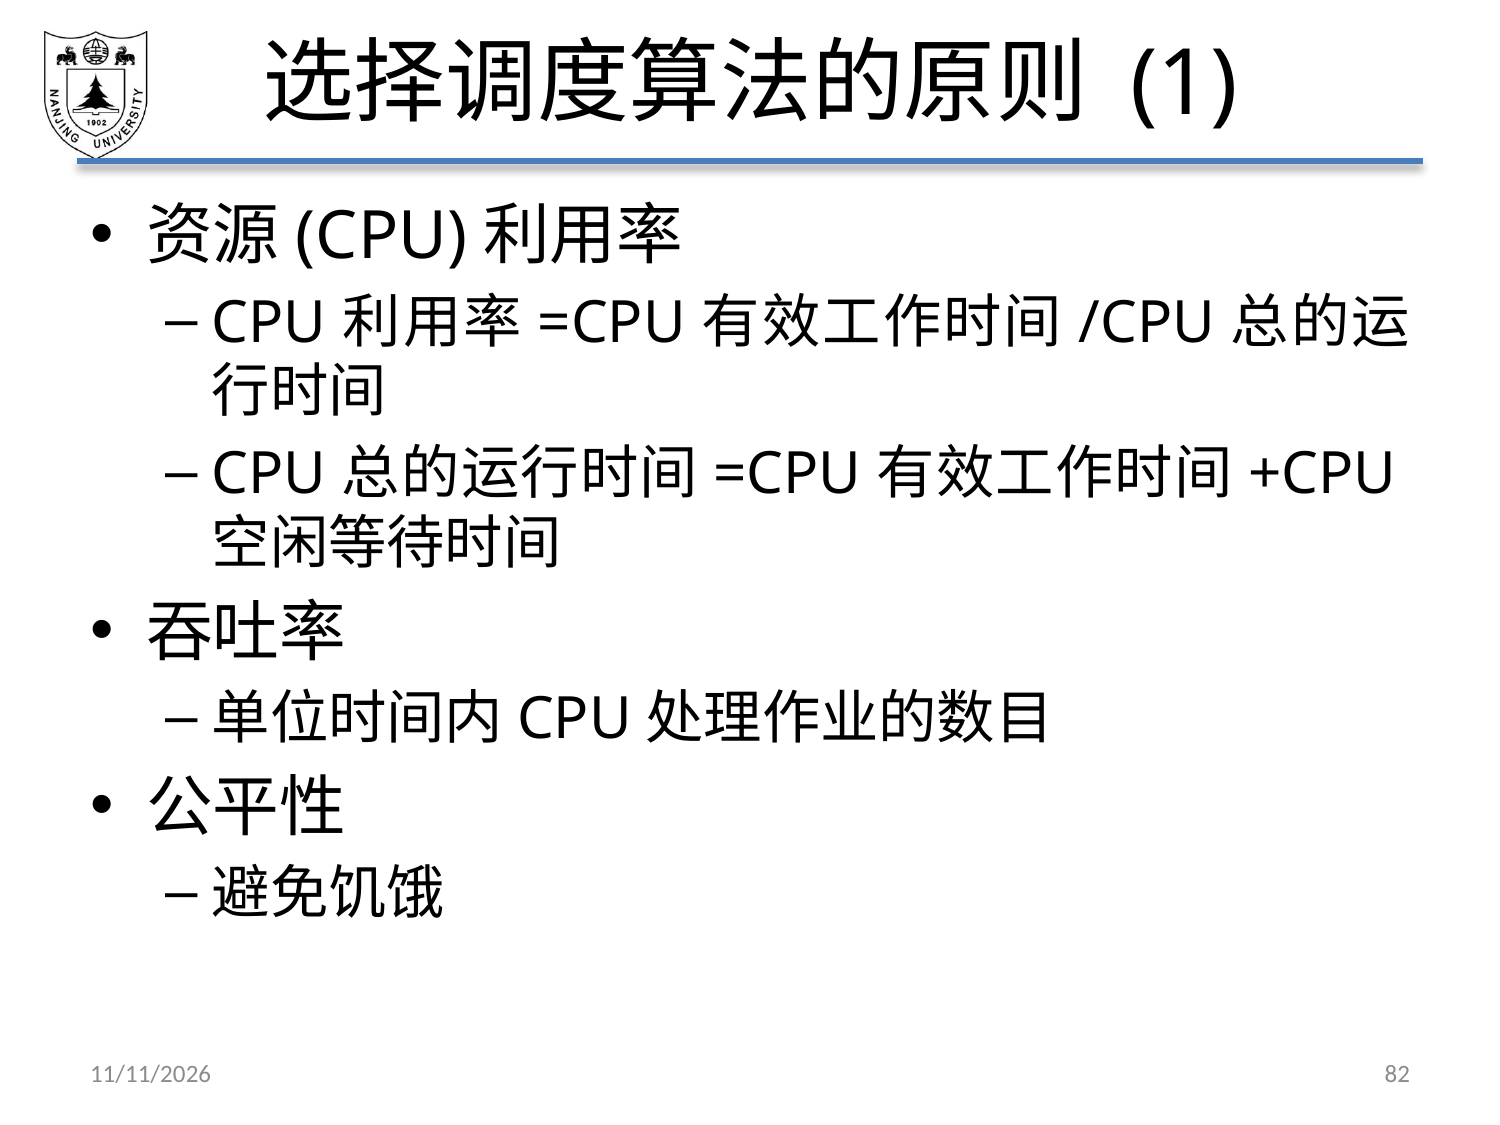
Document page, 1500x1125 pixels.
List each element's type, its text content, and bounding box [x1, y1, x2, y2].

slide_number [75, 1042, 425, 1103]
list 资源(CPU)利用率 CPU利用率=CPU有效工作时间/CPU总的运行时间 CPU总的运行时间=CPU有效工作时间+CPU空闲等待时间 吞吐率 单位时间内CPU处理作业的数目 公平性 避免饥饿 [75, 184, 1425, 1005]
title 选择调度算法的原则 (1) [75, 0, 1425, 161]
picture [41, 30, 75, 161]
slide_number 82 [1074, 1042, 1425, 1103]
